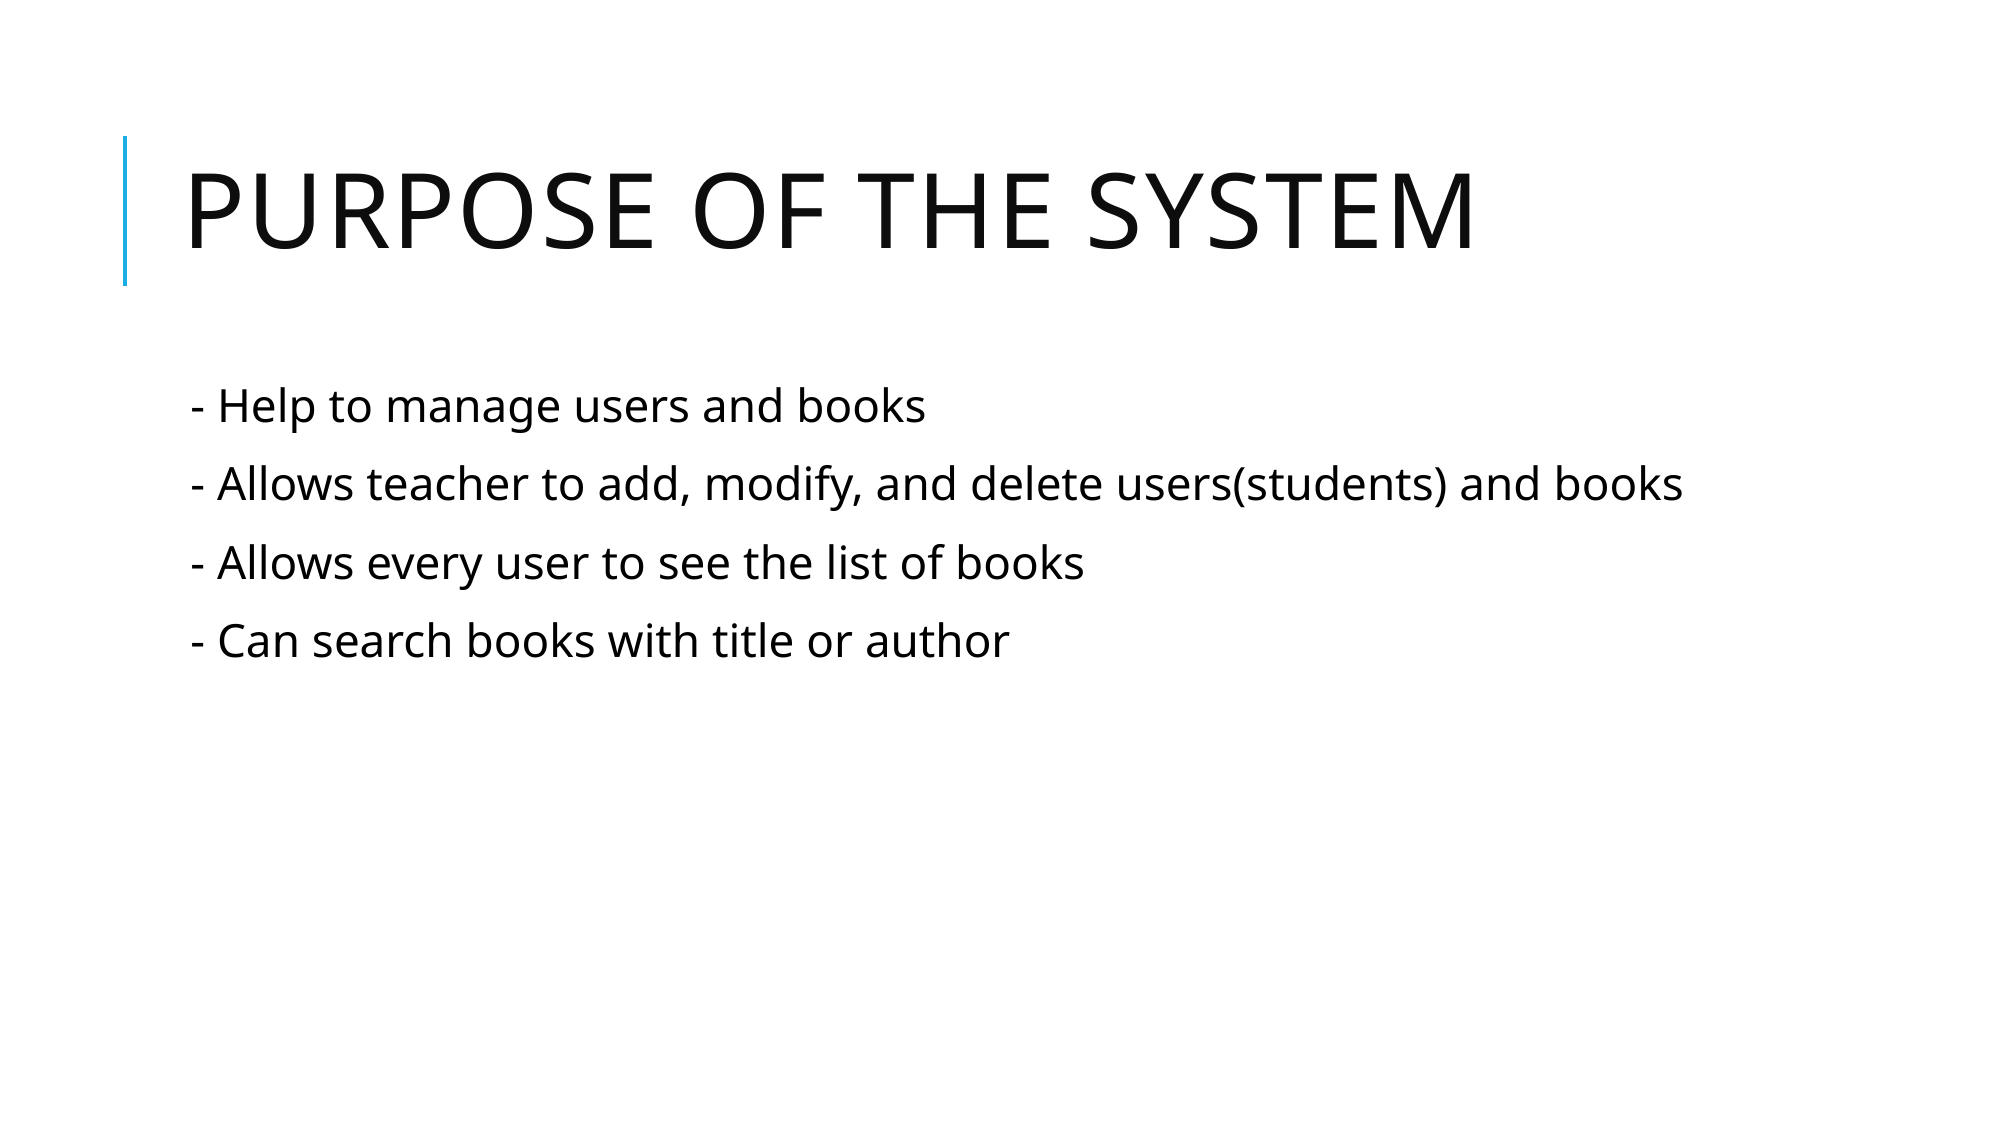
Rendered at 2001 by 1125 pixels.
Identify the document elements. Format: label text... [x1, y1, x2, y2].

list - Help to manage users and books - Allows teacher to add, modify, and delete users(students) and books - Allows every user to see the list of books - Can search books with title or author [168, 375, 1763, 1035]
title Purpose of the system [168, 96, 1763, 342]
